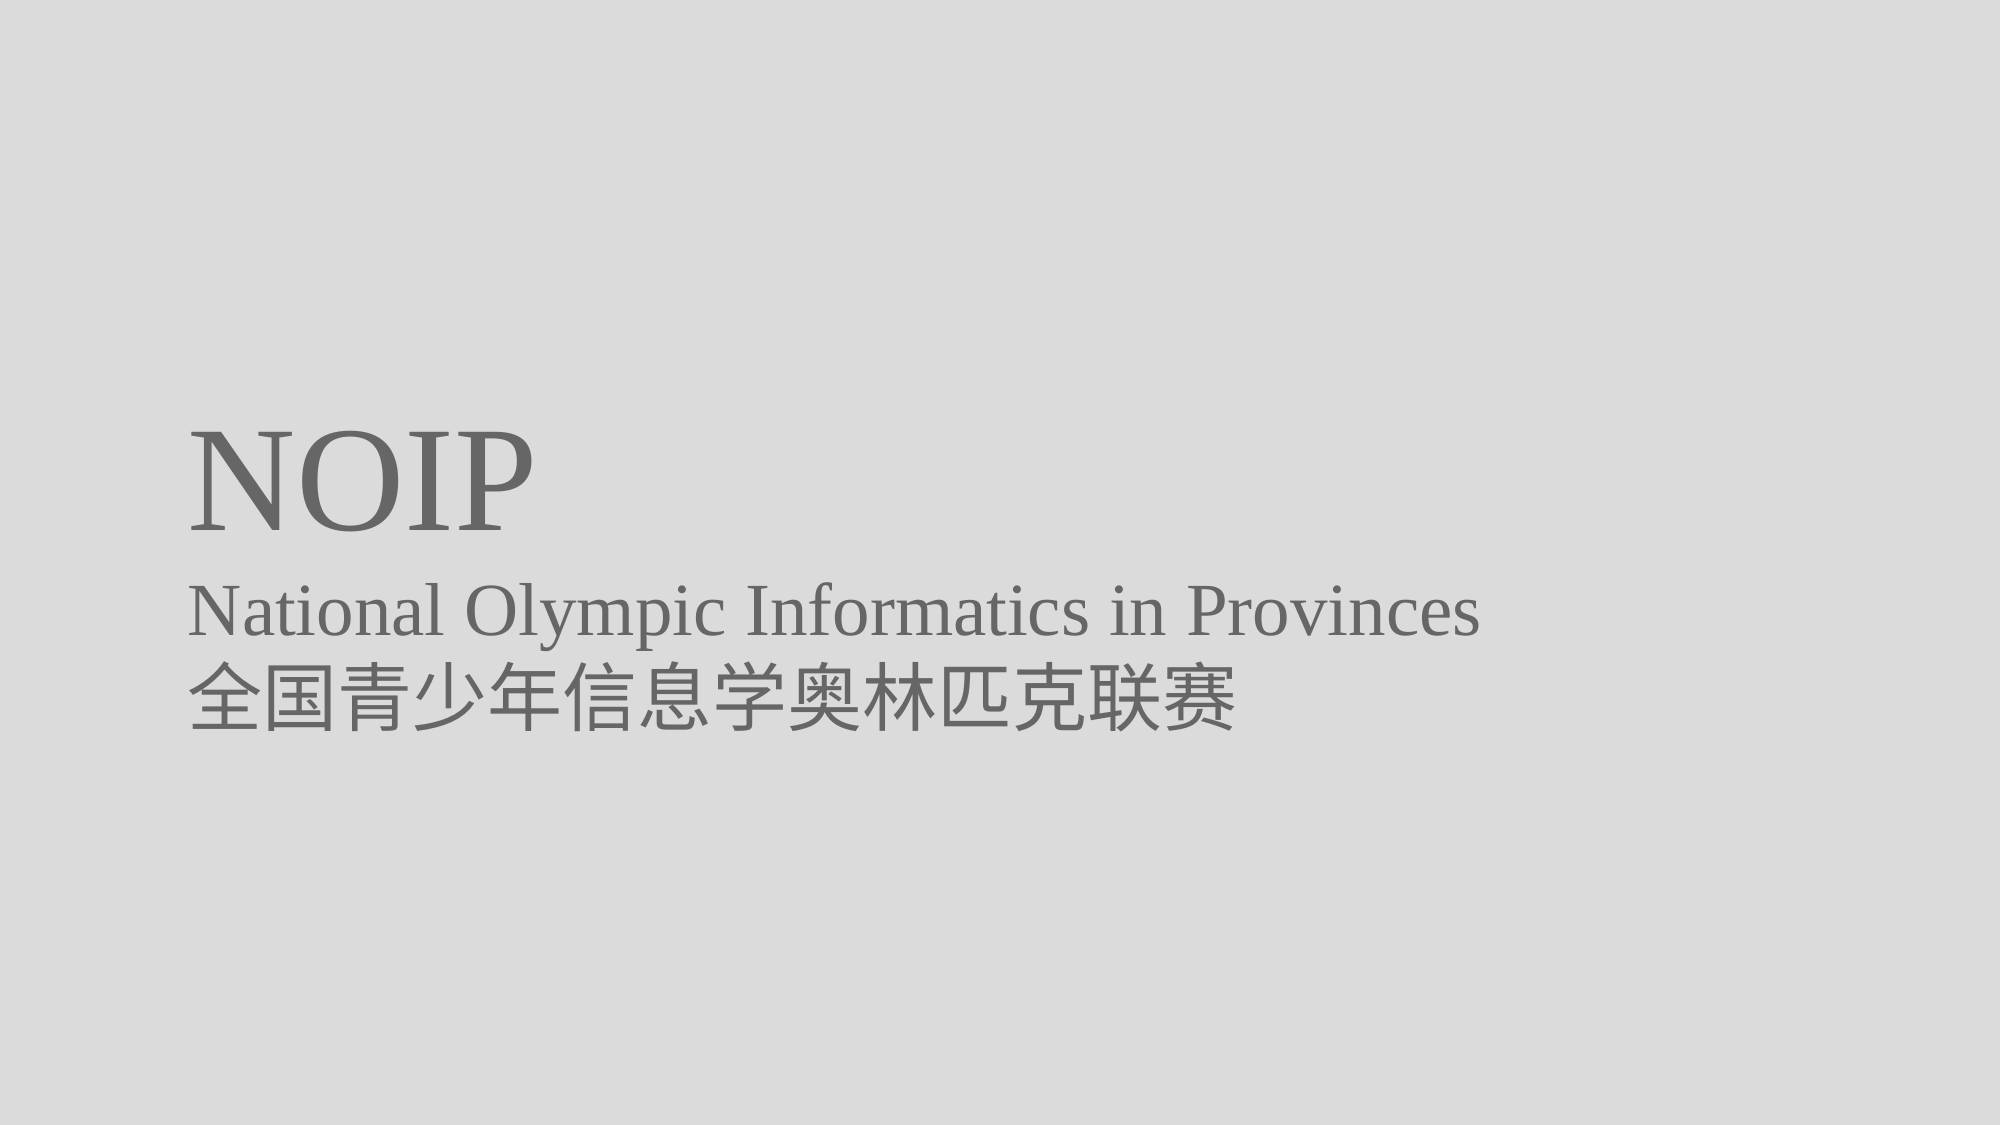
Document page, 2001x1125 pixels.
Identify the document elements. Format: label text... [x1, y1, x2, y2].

text_box NOIP National Olympic Informatics in Provinces 全国青少年信息学奥林匹克联赛 [173, 373, 1827, 748]
